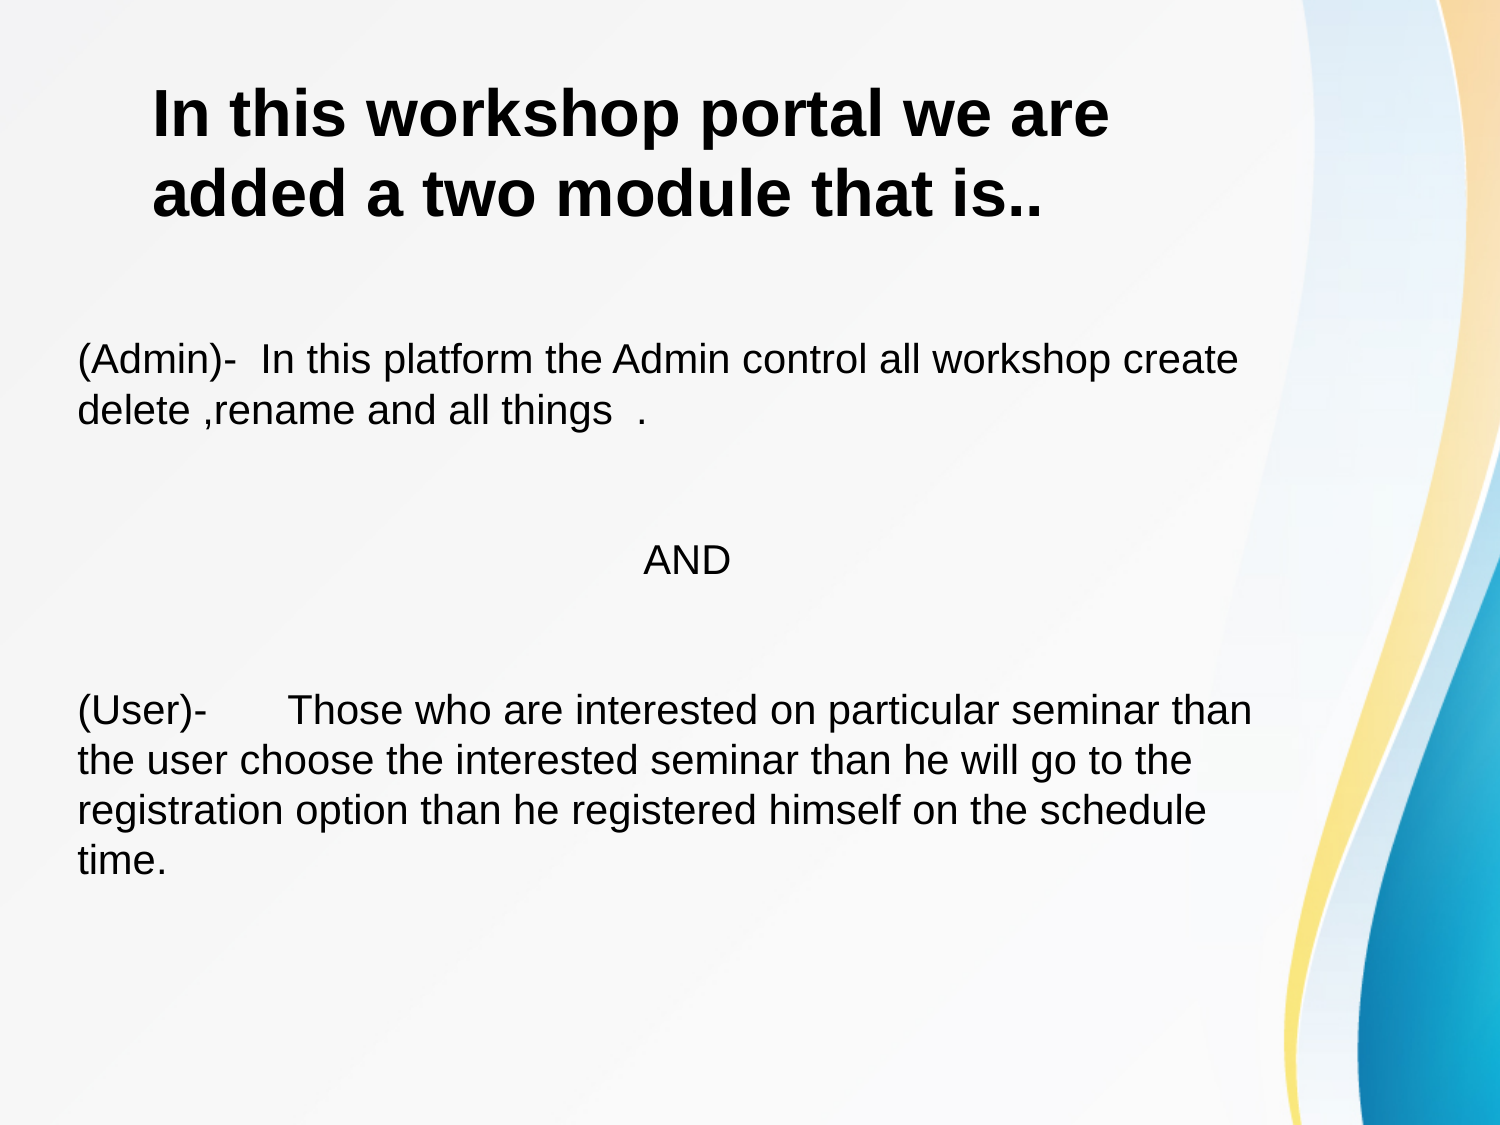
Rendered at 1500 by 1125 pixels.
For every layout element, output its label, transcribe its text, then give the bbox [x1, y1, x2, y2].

text_box (Admin)- In this platform the Admin control all workshop create delete ,rename and all things . AND (User)- Those who are interested on particular seminar than the user choose the interested seminar than he will go to the registration option than he registered himself on the schedule time. [62, 324, 1313, 890]
text_box In this workshop portal we are added a two module that is.. [137, 62, 1248, 238]
picture [0, 0, 1500, 1125]
